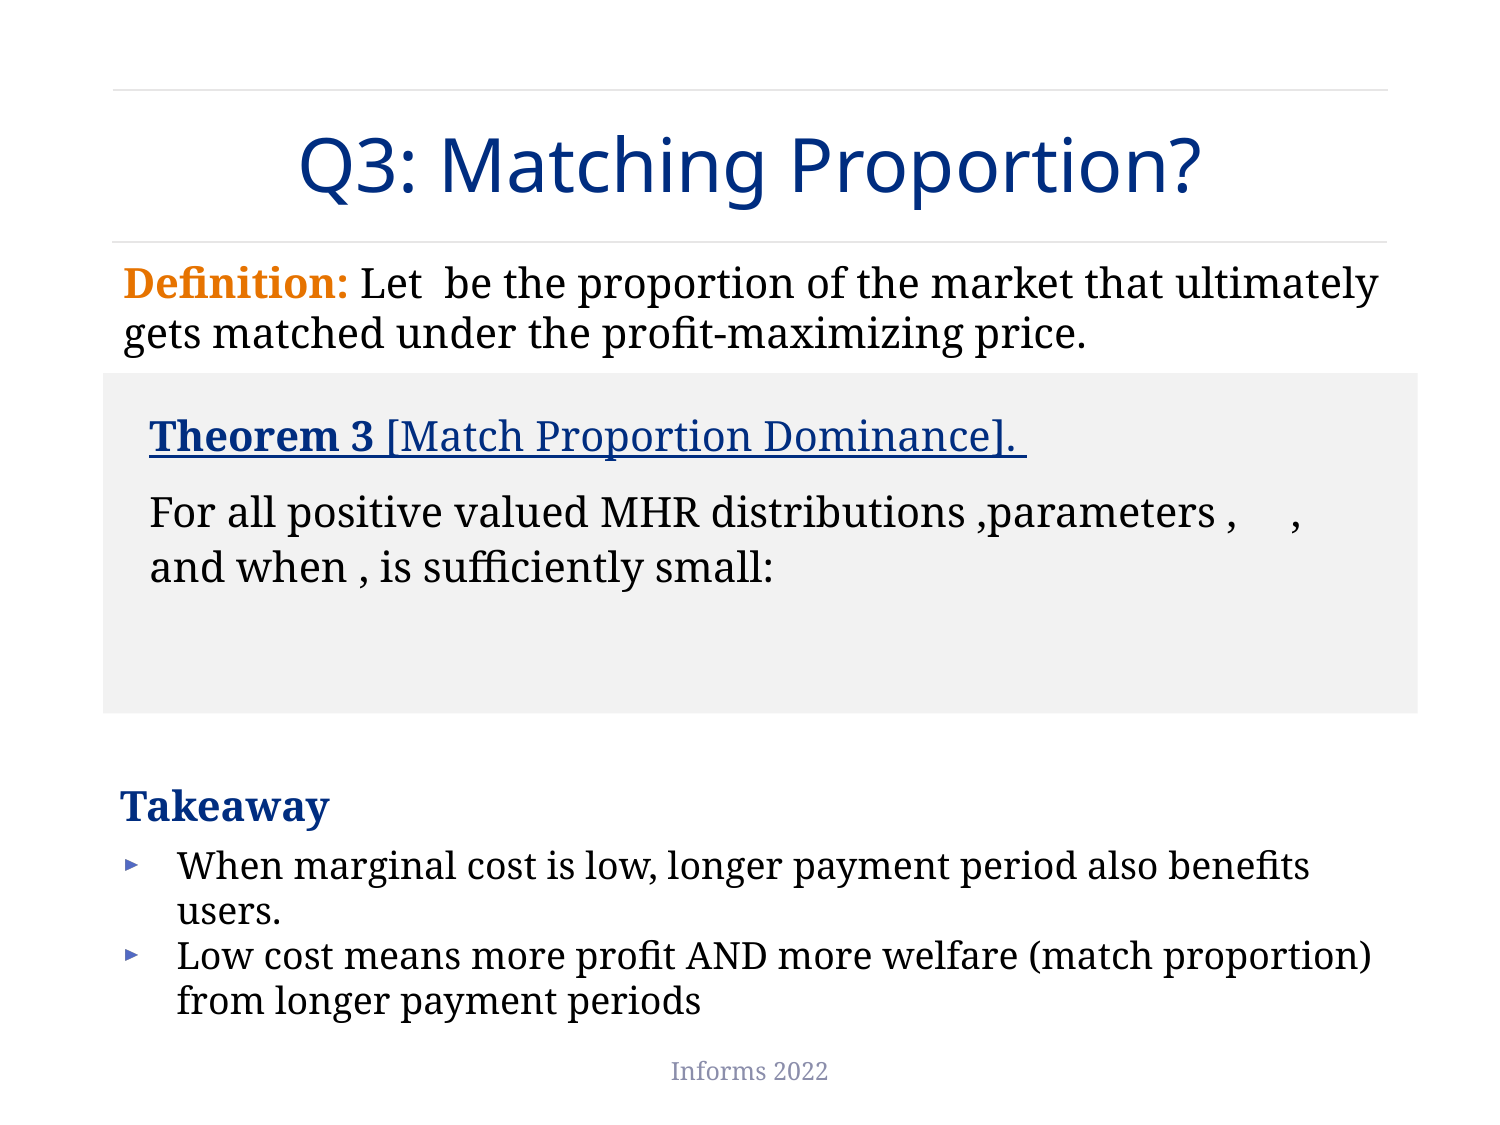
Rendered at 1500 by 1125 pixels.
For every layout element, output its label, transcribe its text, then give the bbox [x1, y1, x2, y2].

title Q3: Matching Proportion? [103, 59, 1397, 278]
picture [120, 851, 149, 879]
footer Informs 2022 [496, 1042, 1004, 1103]
text_box Takeaway When marginal cost is low, longer payment period also benefits users. Low cost means more profit AND more welfare (match proportion) from longer payment periods [105, 772, 1421, 1075]
picture [120, 941, 149, 969]
text_box [102, 372, 1419, 714]
